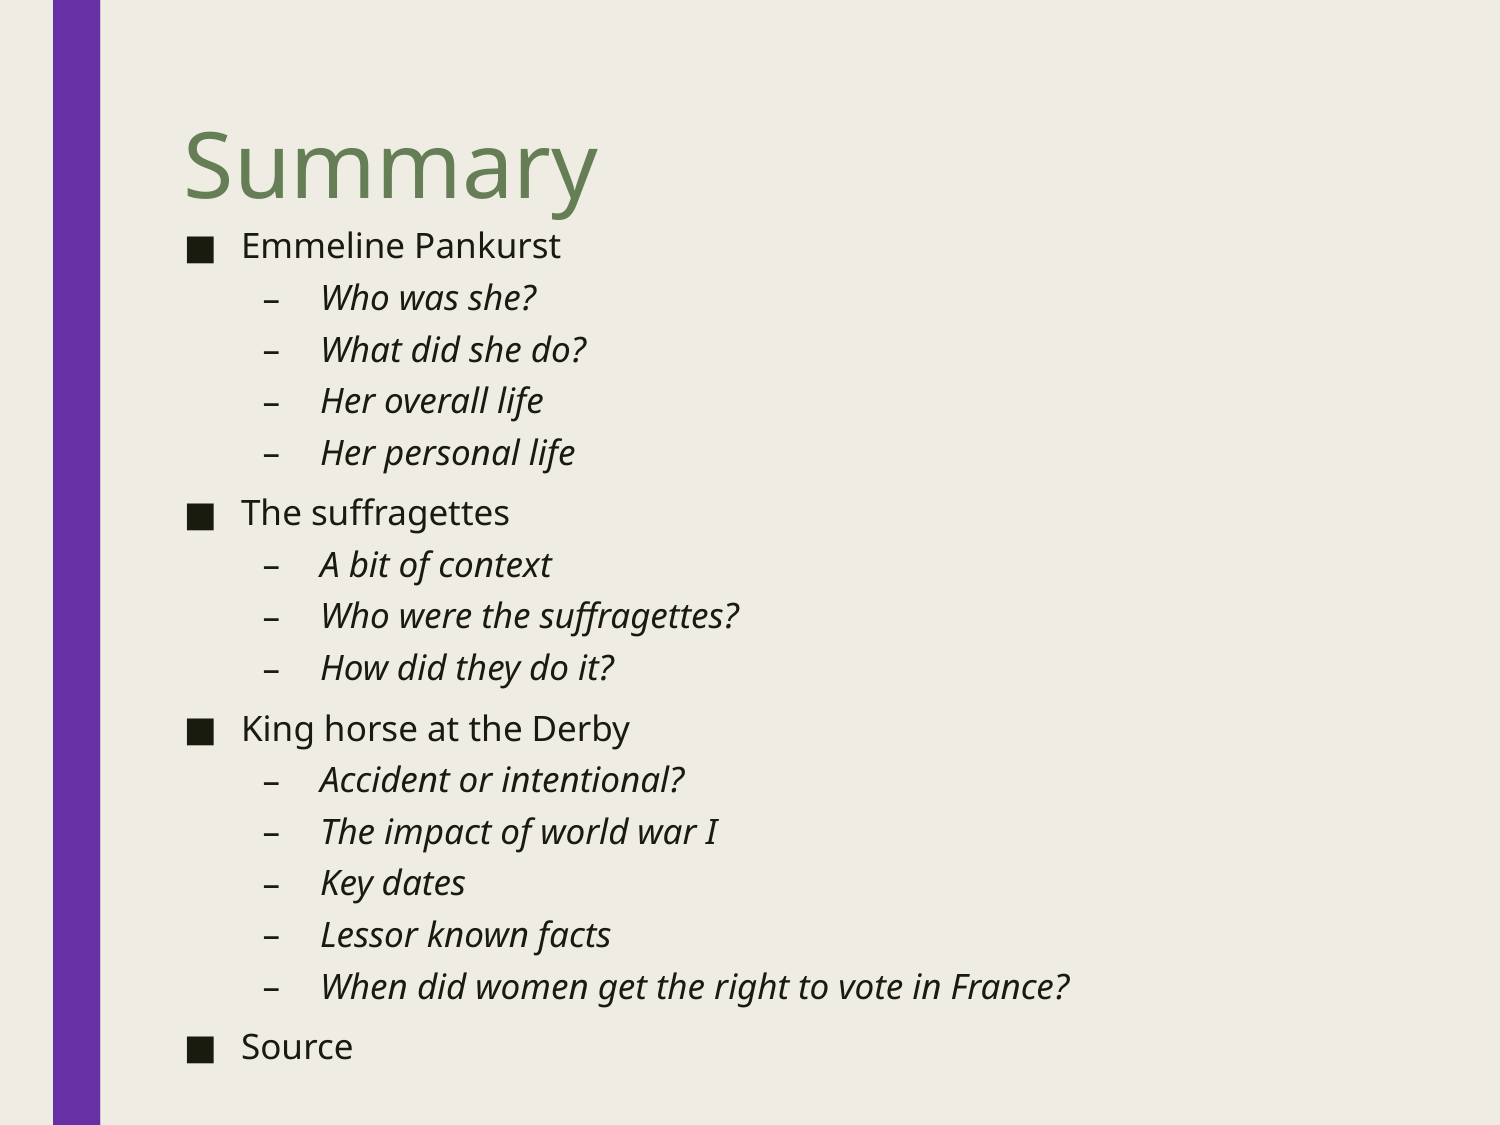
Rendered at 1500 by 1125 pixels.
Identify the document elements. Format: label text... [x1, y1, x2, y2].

title Summary [168, 112, 1351, 219]
list Emmeline Pankurst Who was she? What did she do? Her overall life Her personal life The suffragettes A bit of context Who were the suffragettes? How did they do it? King horse at the Derby Accident or intentional? The impact of world war I Key dates Lessor known facts When did women get the right to vote in France? Source [168, 219, 1351, 1083]
